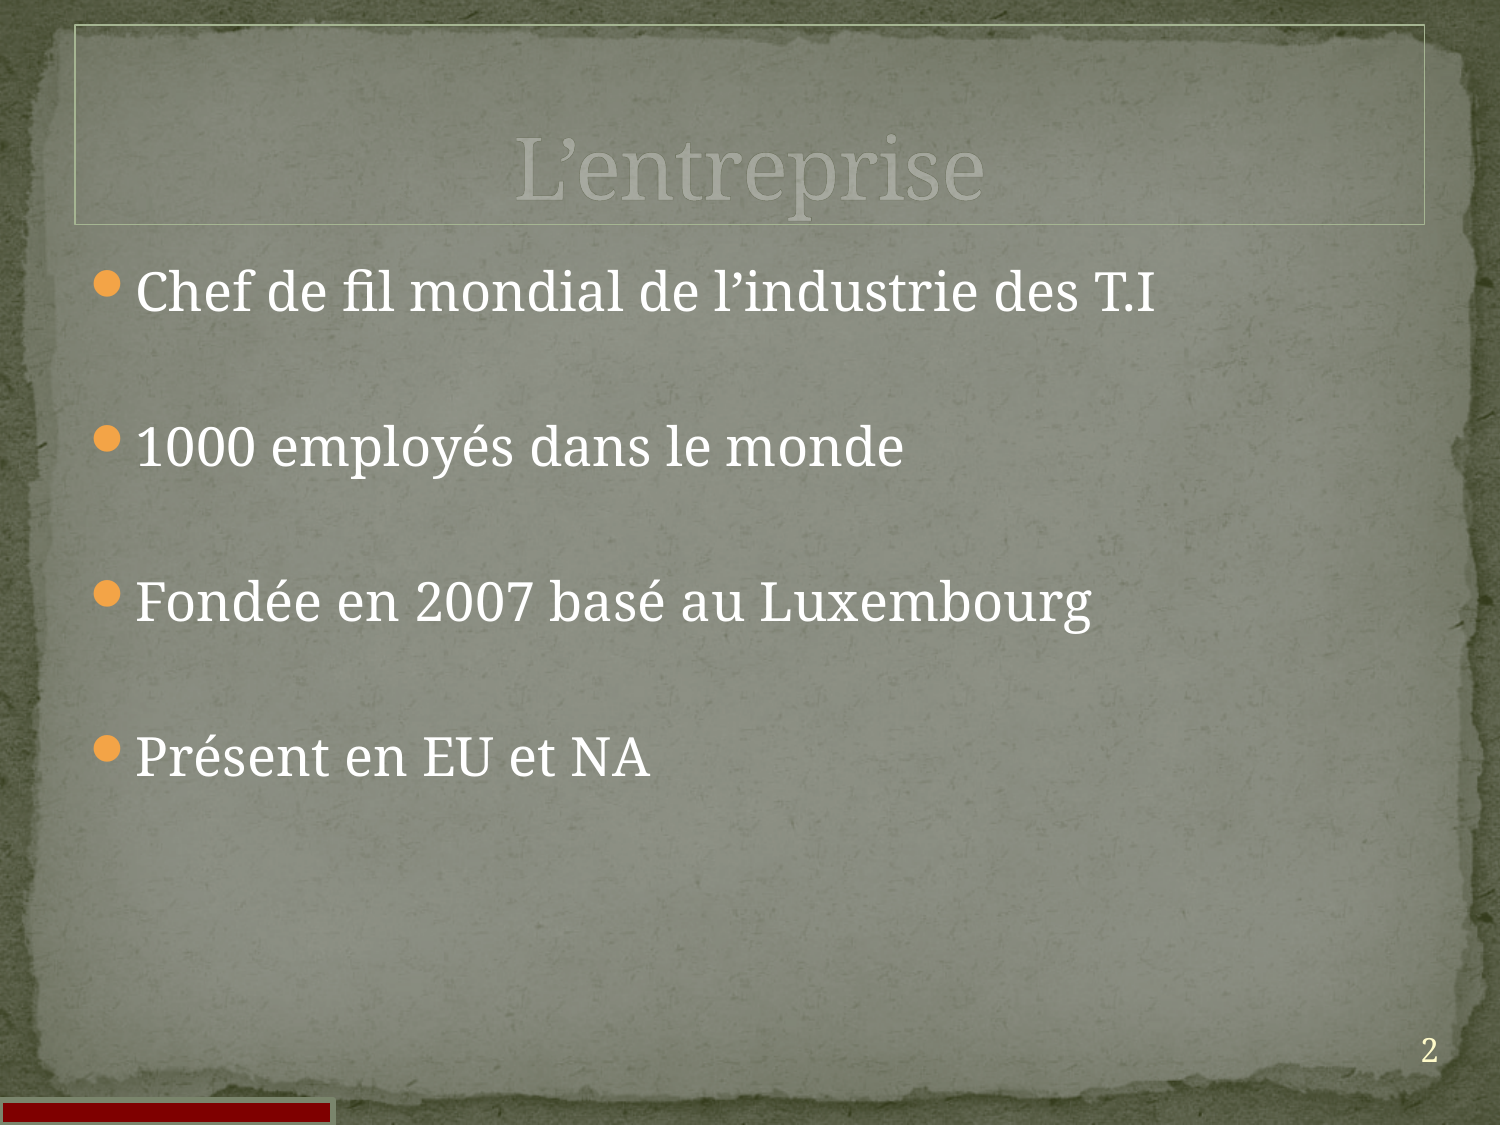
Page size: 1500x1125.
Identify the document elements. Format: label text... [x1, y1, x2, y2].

text_box [0, 1097, 336, 1125]
slide_number 2 [1379, 1014, 1480, 1089]
title L’entreprise [74, 24, 1425, 225]
list Chef de fil mondial de l’industrie des T.I 1000 employés dans le monde Fondée en 2007 basé au Luxembourg Présent en EU et NA [75, 249, 1425, 1000]
